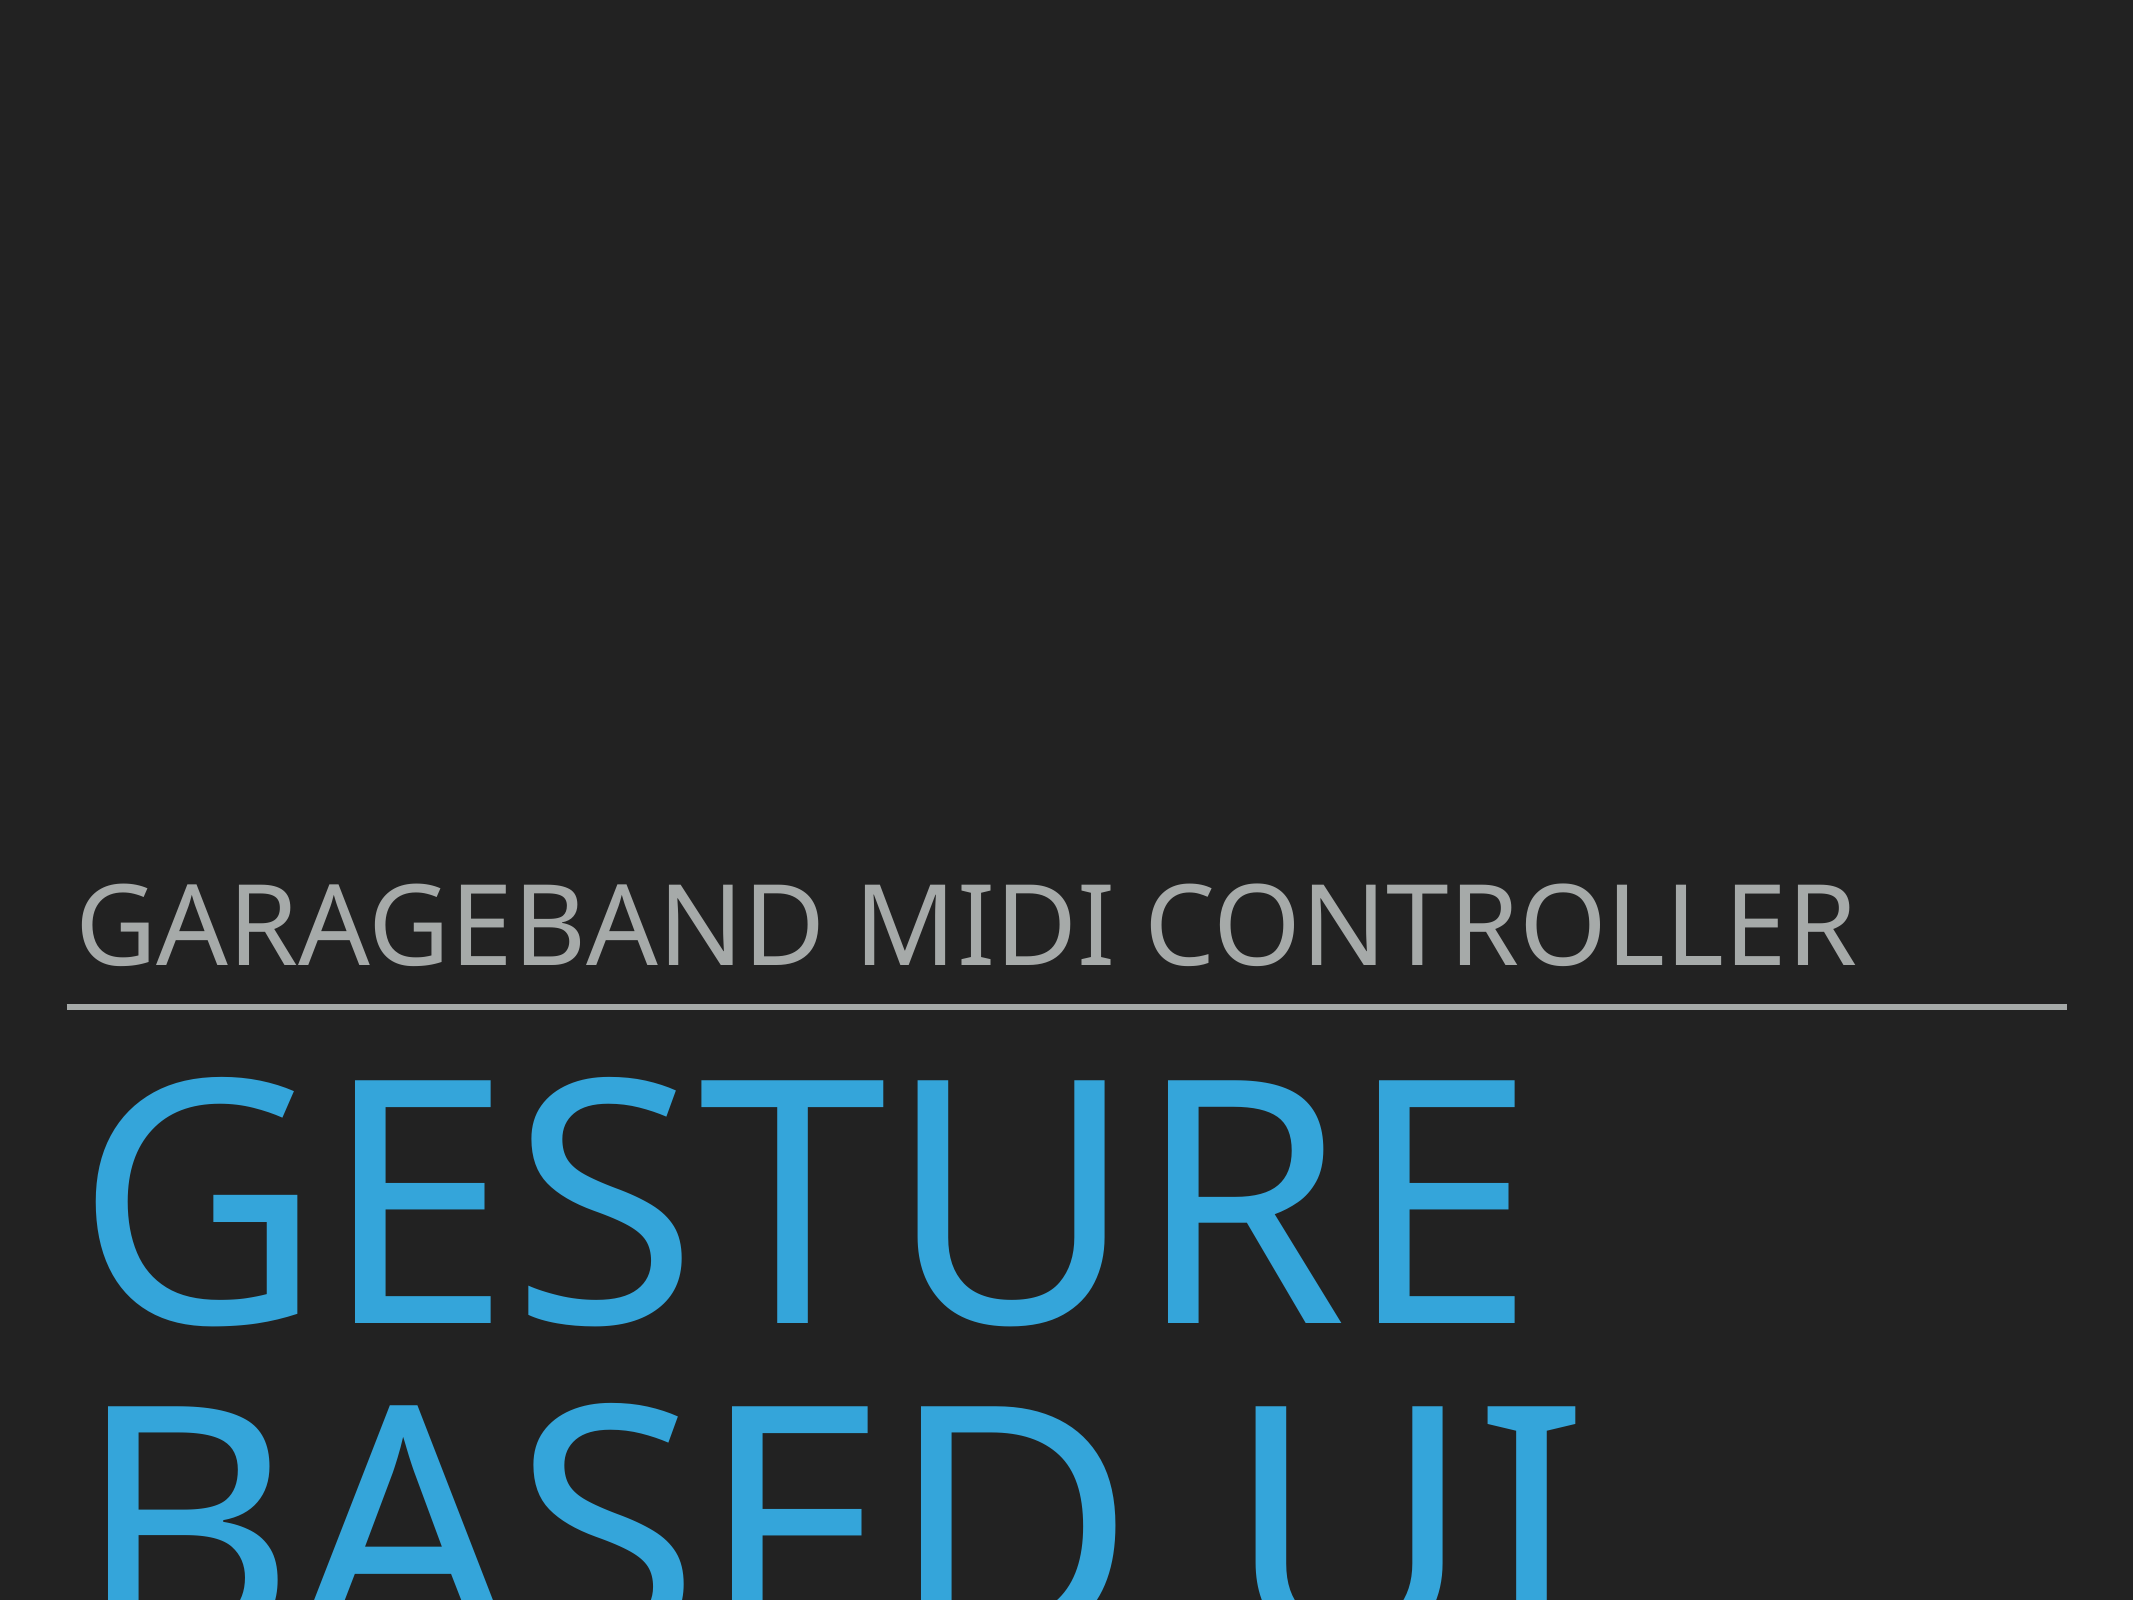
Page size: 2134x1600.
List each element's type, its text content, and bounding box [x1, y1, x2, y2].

title Gesture Based UI [66, 1053, 2068, 1499]
subtitle GarageBand Midi Controller [66, 699, 2068, 997]
